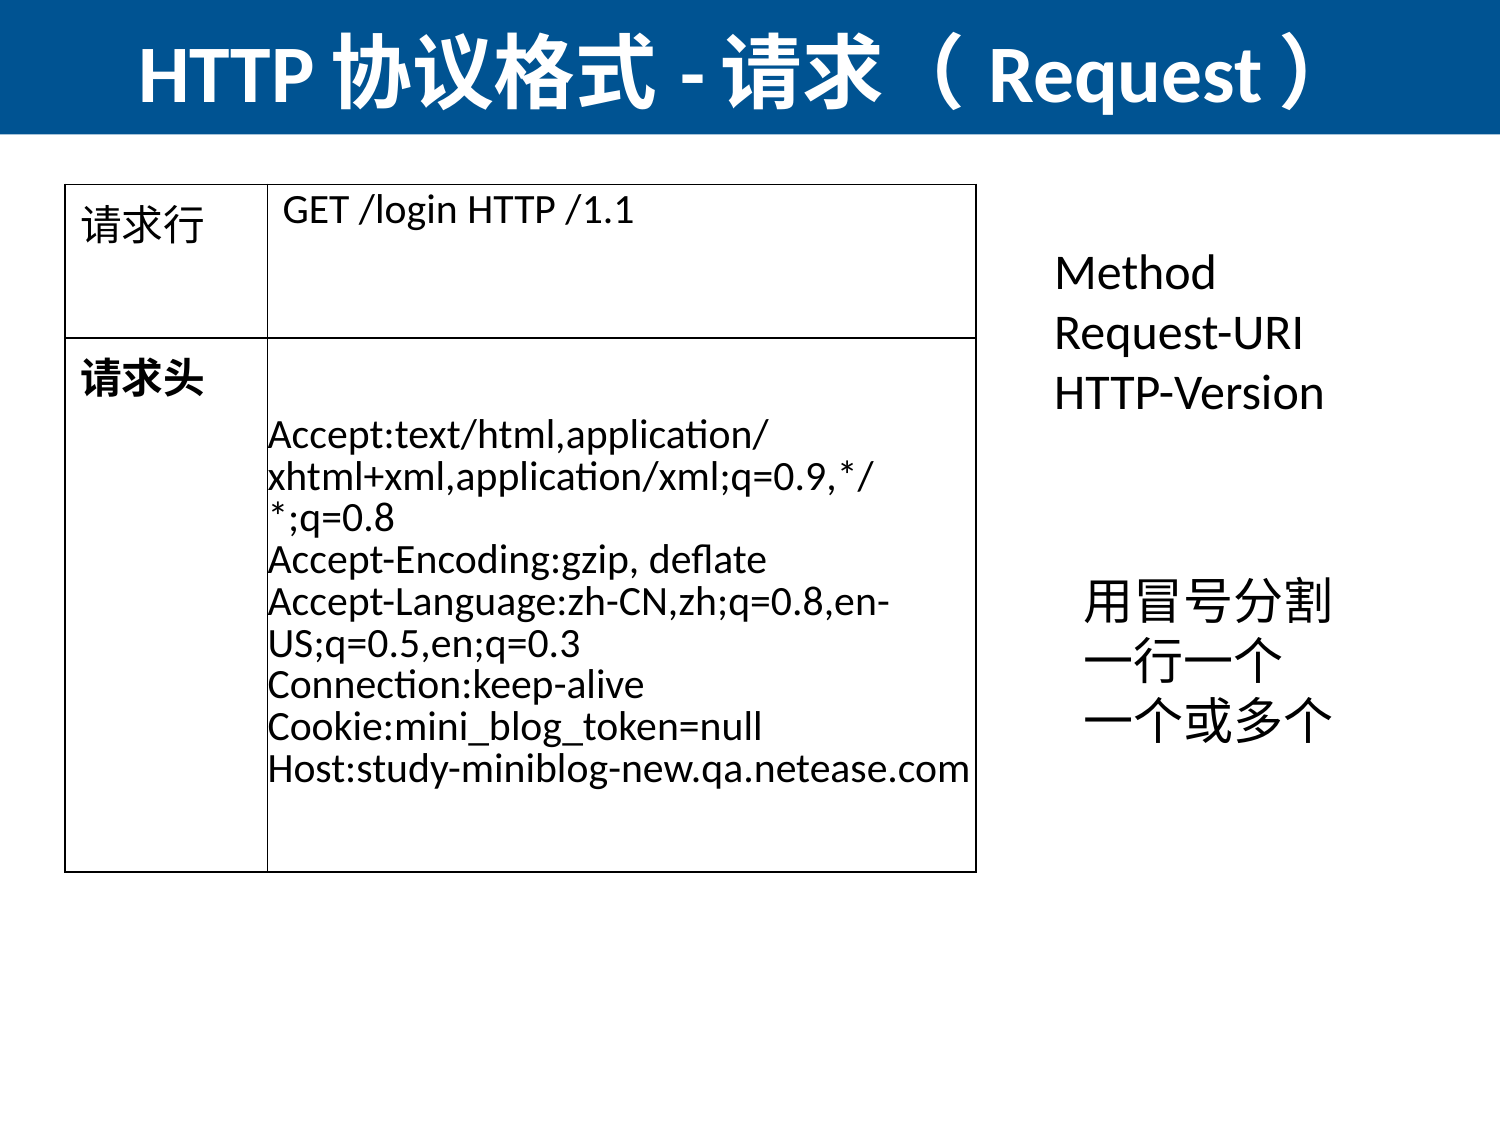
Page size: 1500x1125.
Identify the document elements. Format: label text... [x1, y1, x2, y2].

text_box 用冒号分割 一行一个 一个或多个 [1068, 562, 1453, 758]
title HTTP协议格式-请求（Request） [0, 0, 1500, 135]
table_header 请求行 [66, 185, 267, 337]
table_header GET /login HTTP /1.1 [268, 185, 975, 337]
text_box Method Request-URI HTTP-Version [1039, 231, 1500, 427]
table_cell Accept:text/html,application/xhtml+xml,application/xml;q=0.9,*/*;q=0.8 Accept-Encoding:gzip, deflate Accept-Language:zh-CN,zh;q=0.8,en-US;q=0.5,en;q=0.3 Connection:keep-alive Cookie:mini_blog_token=null Host:study-miniblog-new.qa.netease.com [268, 339, 975, 871]
table_cell 请求头 [66, 339, 267, 871]
